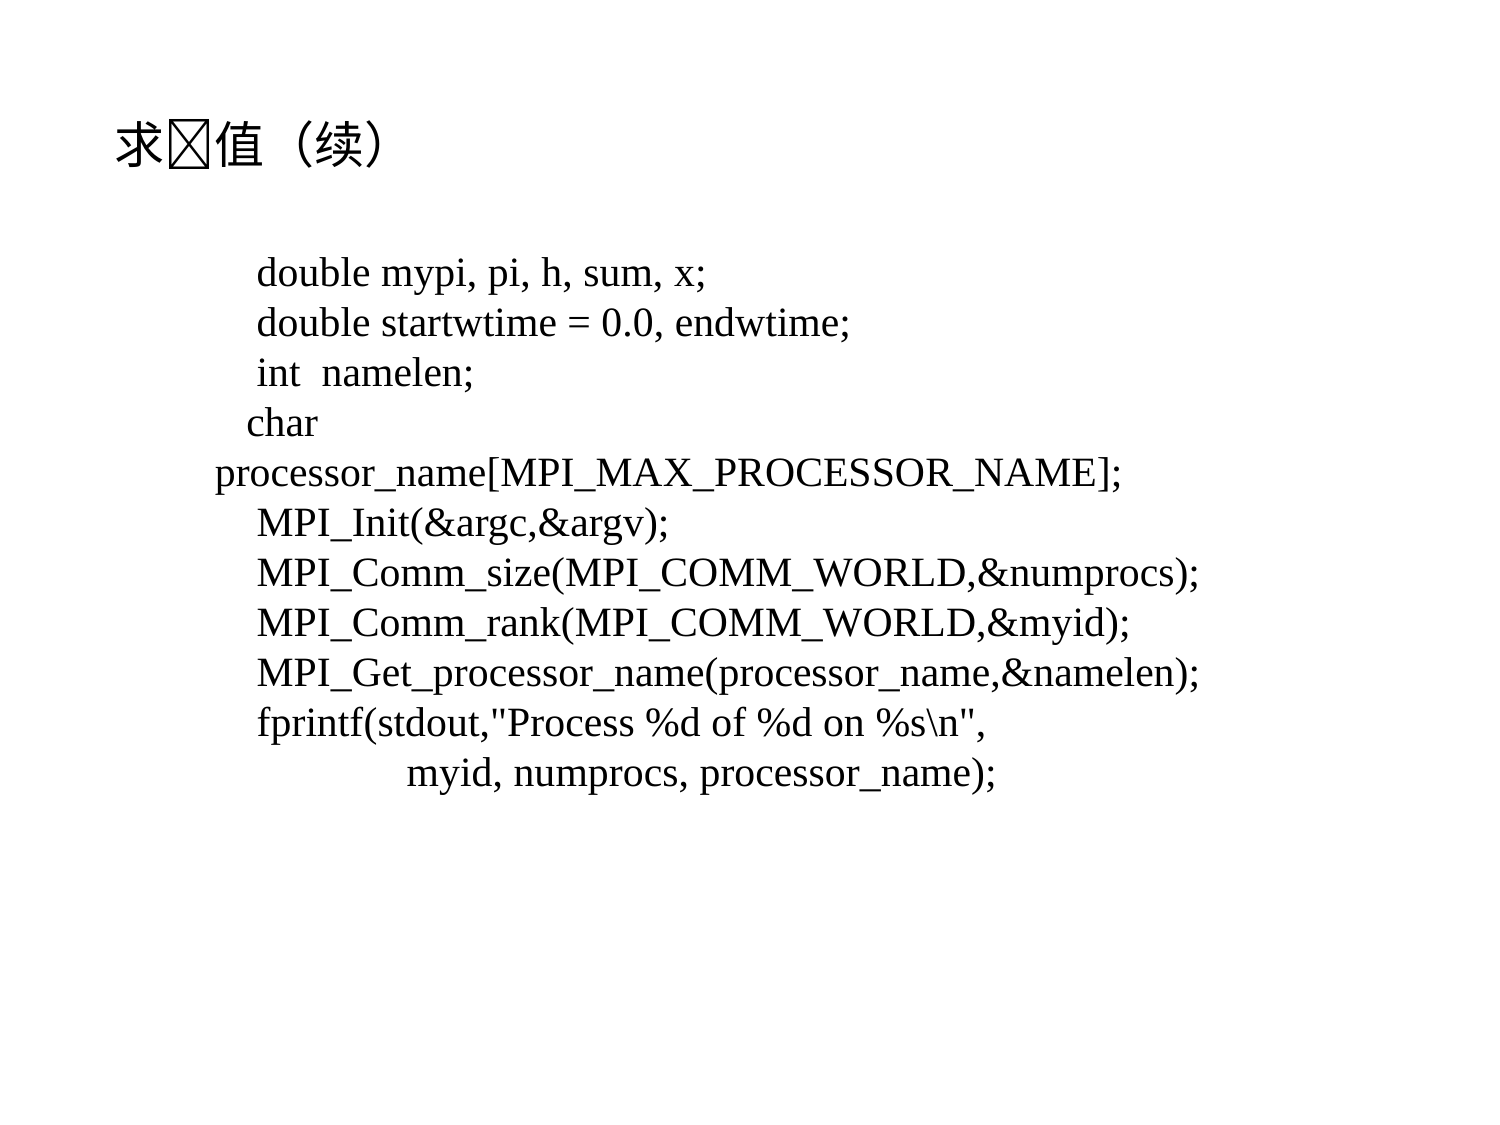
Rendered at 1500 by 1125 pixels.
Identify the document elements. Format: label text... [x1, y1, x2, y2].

text_box 求值（续） [99, 50, 1375, 238]
text_box double mypi, pi, h, sum, x; double startwtime = 0.0, endwtime; int namelen; char processor_name[MPI_MAX_PROCESSOR_NAME]; MPI_Init(&argc,&argv); MPI_Comm_size(MPI_COMM_WORLD,&numprocs); MPI_Comm_rank(MPI_COMM_WORLD,&myid); MPI_Get_processor_name(processor_name,&namelen); fprintf(stdout,"Process %d of %d on %s\n", myid, numprocs, processor_name); [199, 237, 1250, 1000]
